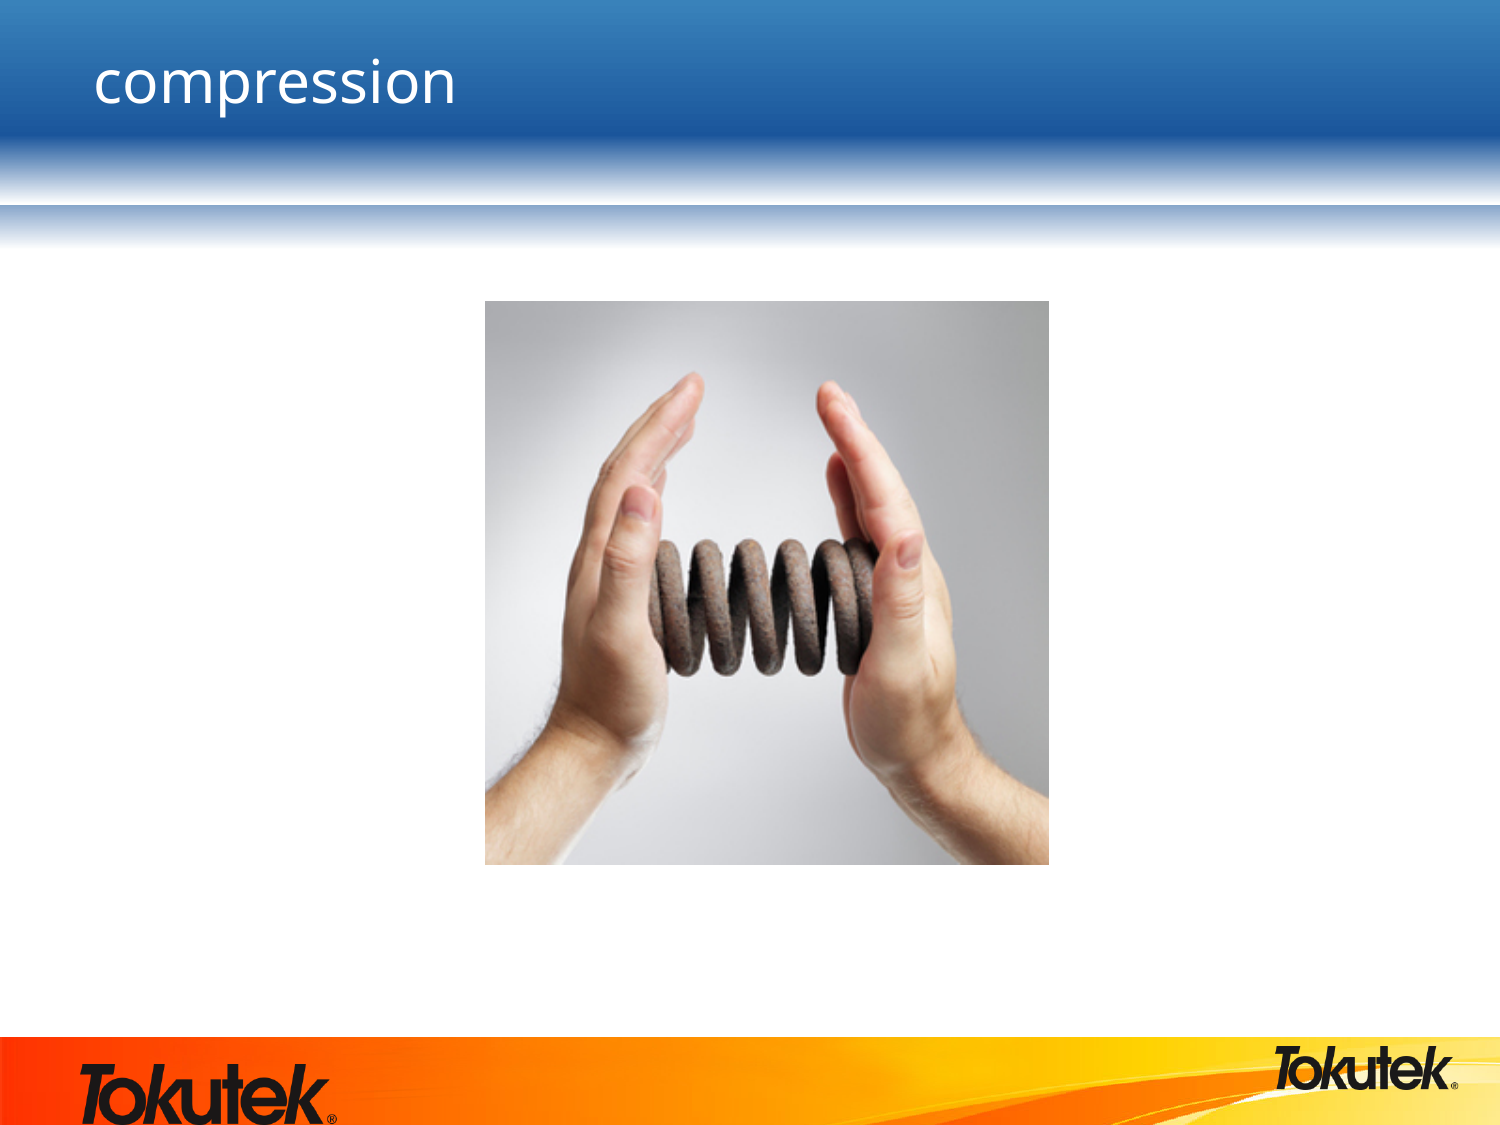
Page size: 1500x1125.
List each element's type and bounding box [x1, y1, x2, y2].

picture [0, 1037, 1500, 1125]
text_box [0, 0, 1500, 205]
picture [485, 301, 1049, 865]
